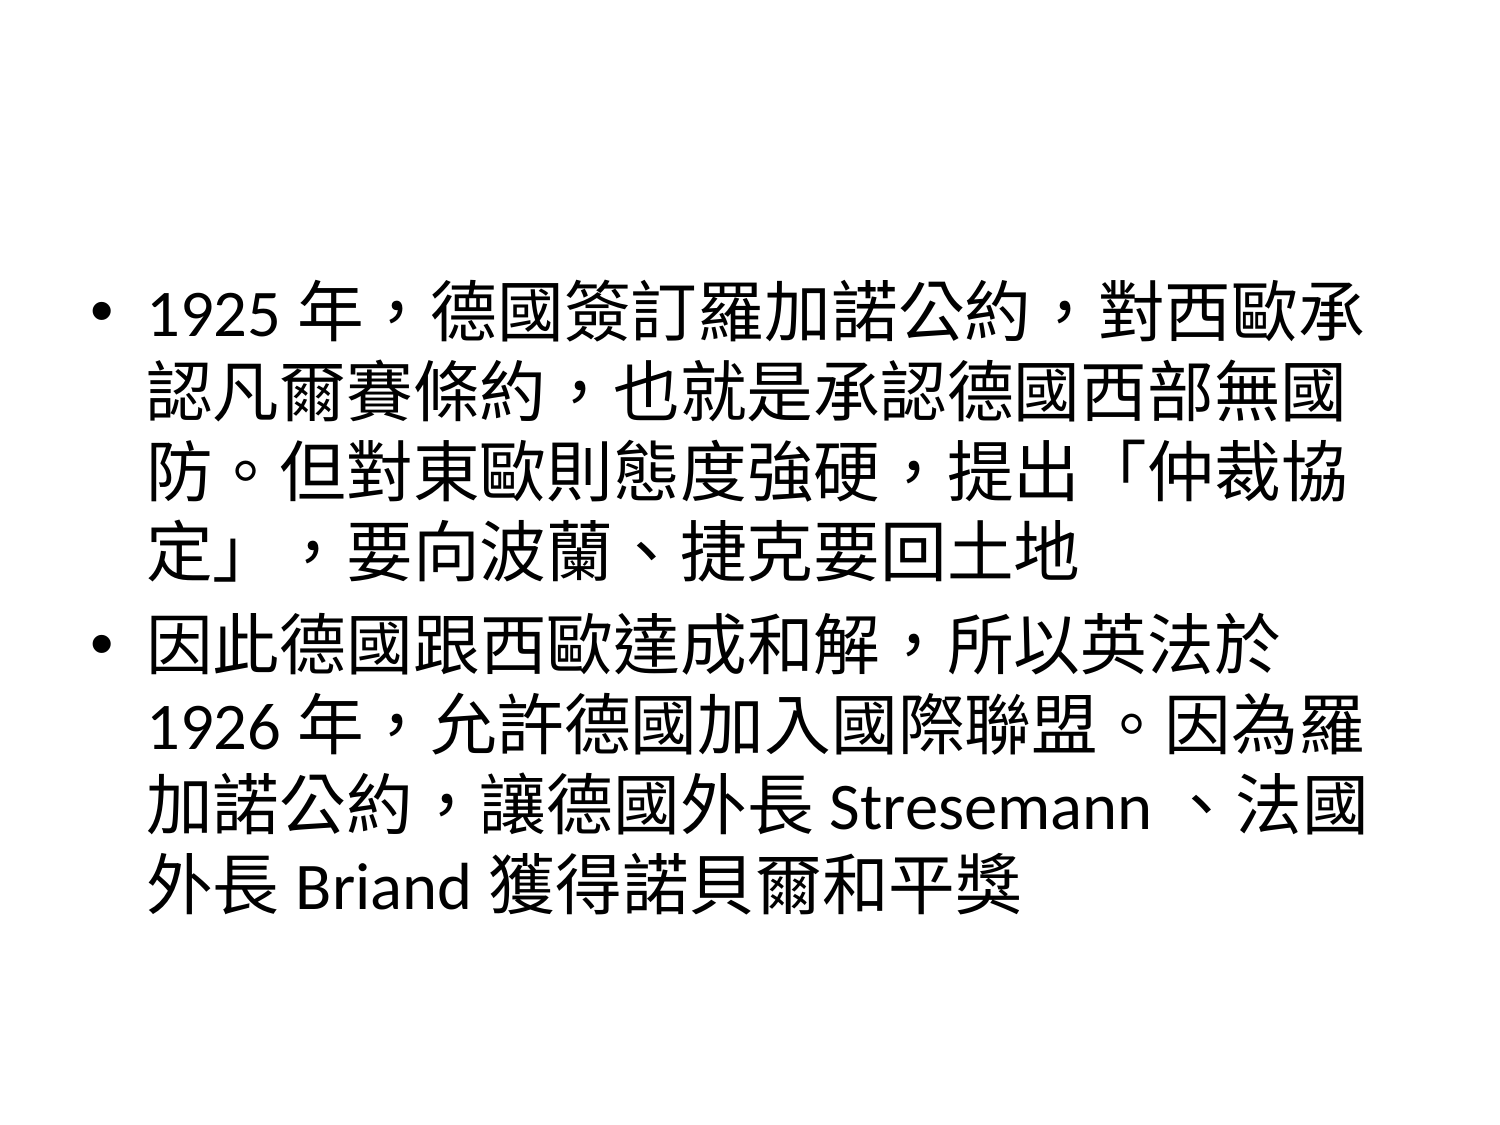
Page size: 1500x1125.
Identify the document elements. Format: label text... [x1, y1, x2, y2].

list 1925年，德國簽訂羅加諾公約，對西歐承認凡爾賽條約，也就是承認德國西部無國防。但對東歐則態度強硬，提出「仲裁協定」，要向波蘭、捷克要回土地 因此德國跟西歐達成和解，所以英法於1926年，允許德國加入國際聯盟。因為羅加諾公約，讓德國外長Stresemann、法國外長Briand獲得諾貝爾和平獎 [74, 262, 1426, 1006]
